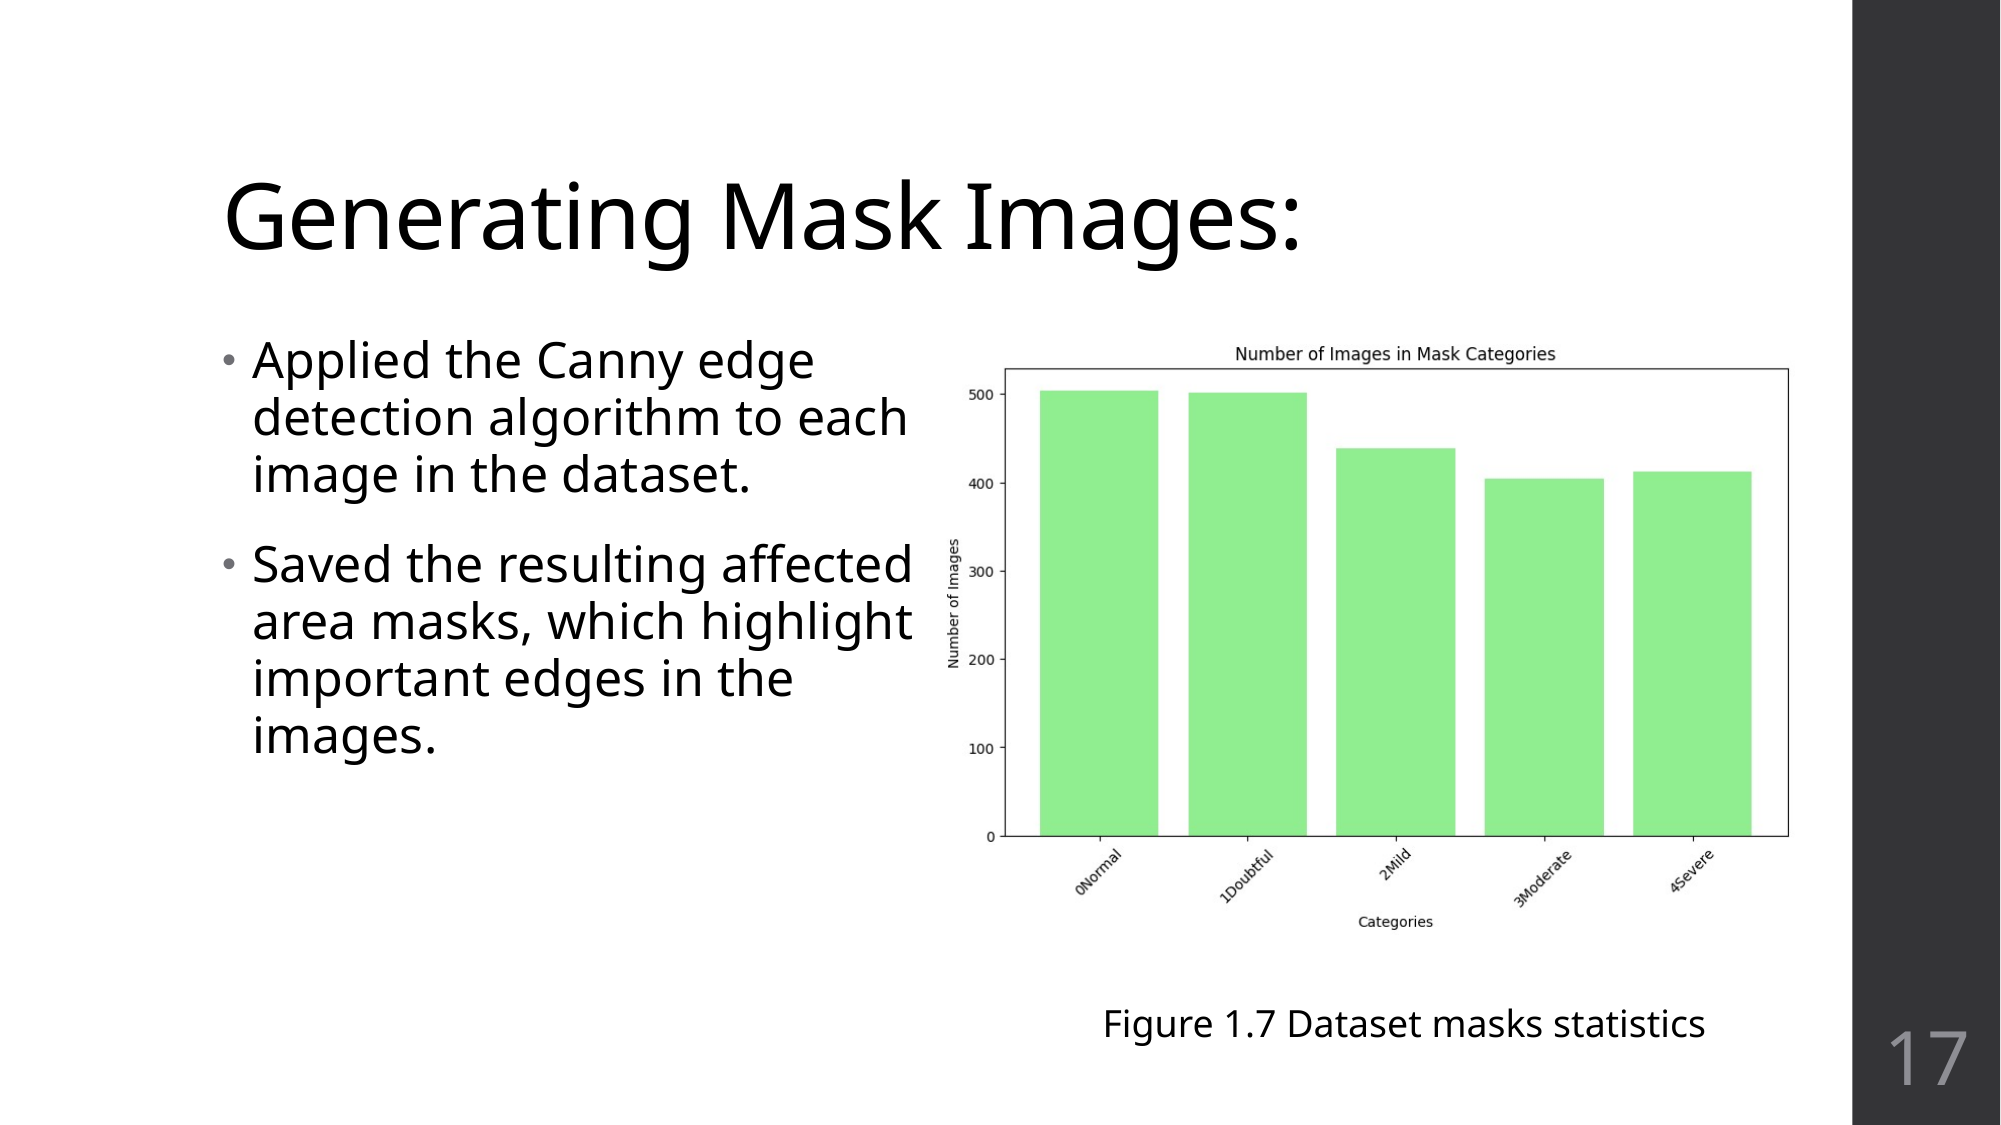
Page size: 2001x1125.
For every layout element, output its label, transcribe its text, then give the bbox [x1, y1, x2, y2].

list Applied the Canny edge detection algorithm to each image in the dataset. Saved the resulting affected area masks, which highlight important edges in the images. [206, 324, 969, 1039]
text_box Figure 1.7 Dataset masks statistics [1087, 992, 1722, 1125]
slide_number 17 [1852, 1012, 2000, 1110]
picture [938, 336, 1798, 939]
title Generating Mask Images: [206, 60, 1797, 278]
